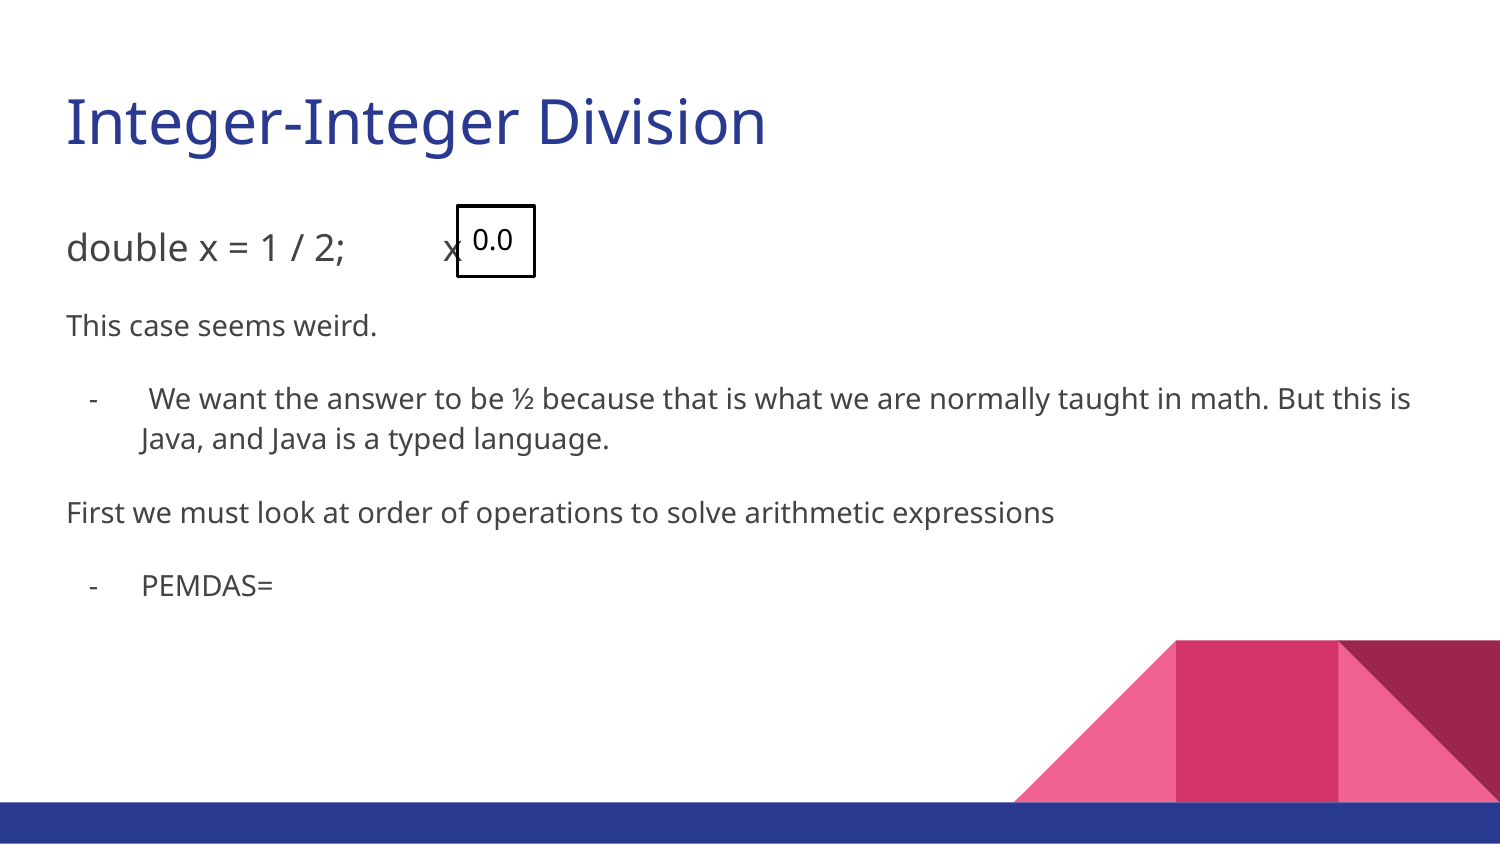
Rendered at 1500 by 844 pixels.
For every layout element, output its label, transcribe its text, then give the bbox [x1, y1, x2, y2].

list double x = 1 / 2; x This case seems weird. We want the answer to be ½ because that is what we are normally taught in math. But this is Java, and Java is a typed language. First we must look at order of operations to solve arithmetic expressions PEMDAS= [51, 201, 1449, 750]
title Integer-Integer Division [51, 67, 1449, 167]
text_box 0.0 [457, 205, 535, 277]
